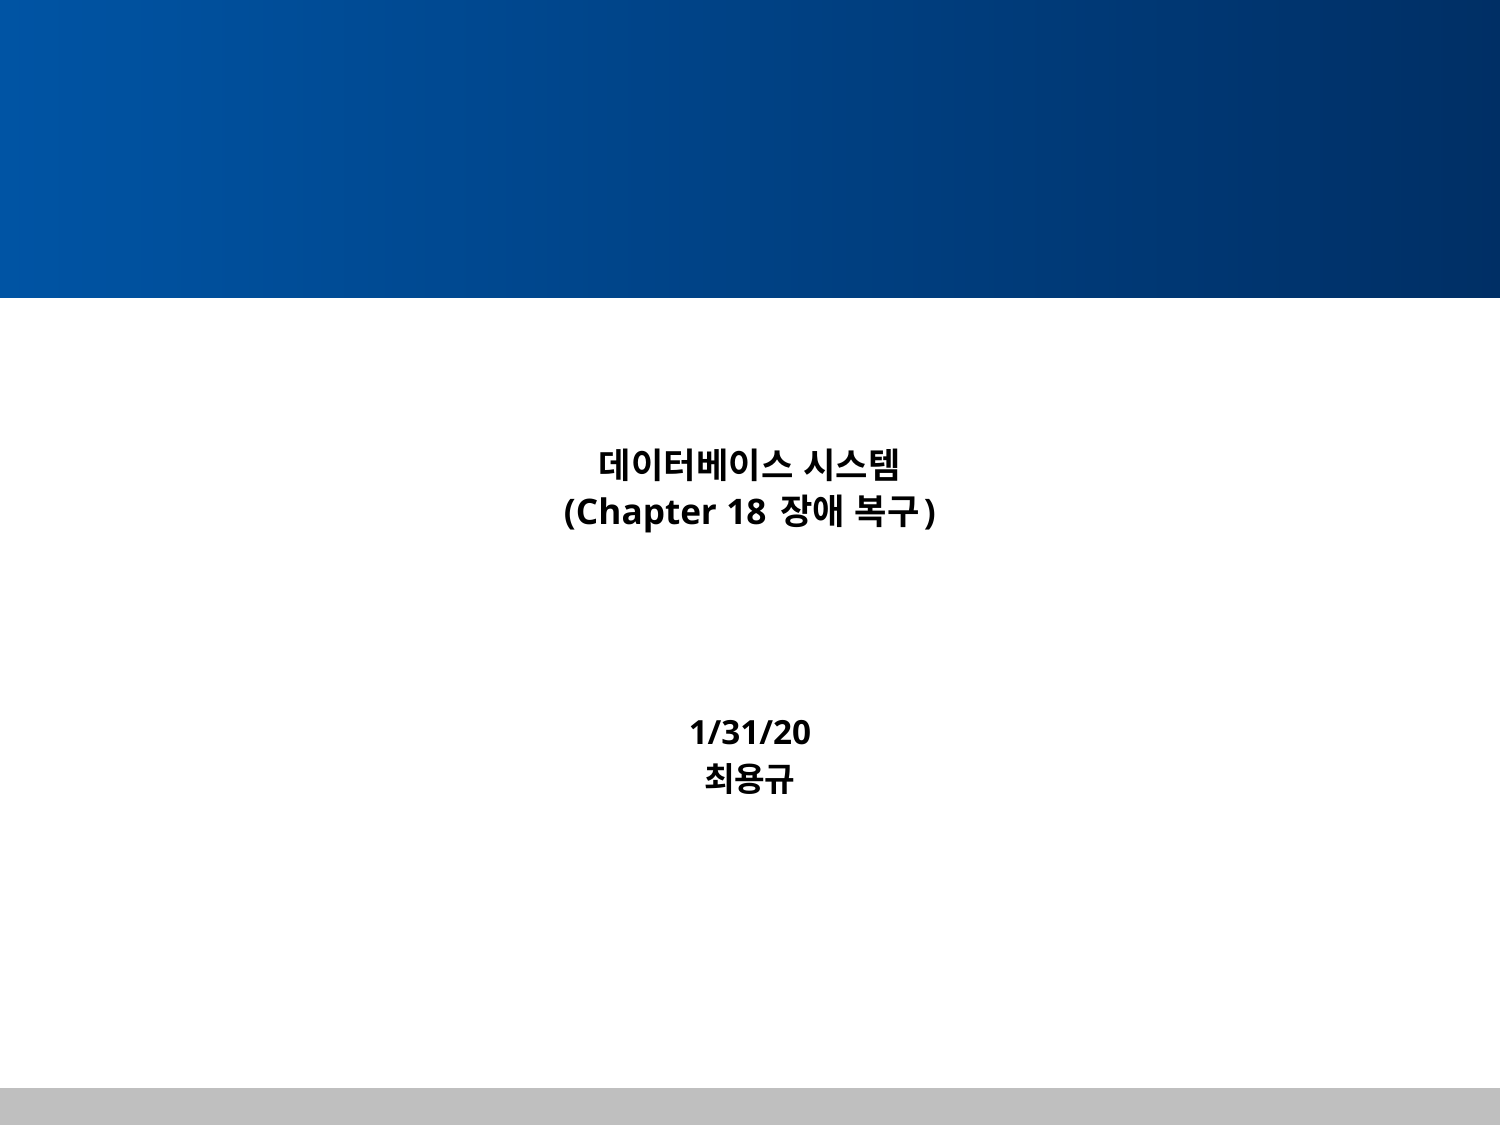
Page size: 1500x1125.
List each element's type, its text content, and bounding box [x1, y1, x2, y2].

title 데이터베이스 시스템 (Chapter 18 장애 복구) [112, 432, 1388, 540]
text_box 1/31/20 최용규 [354, 704, 1146, 870]
